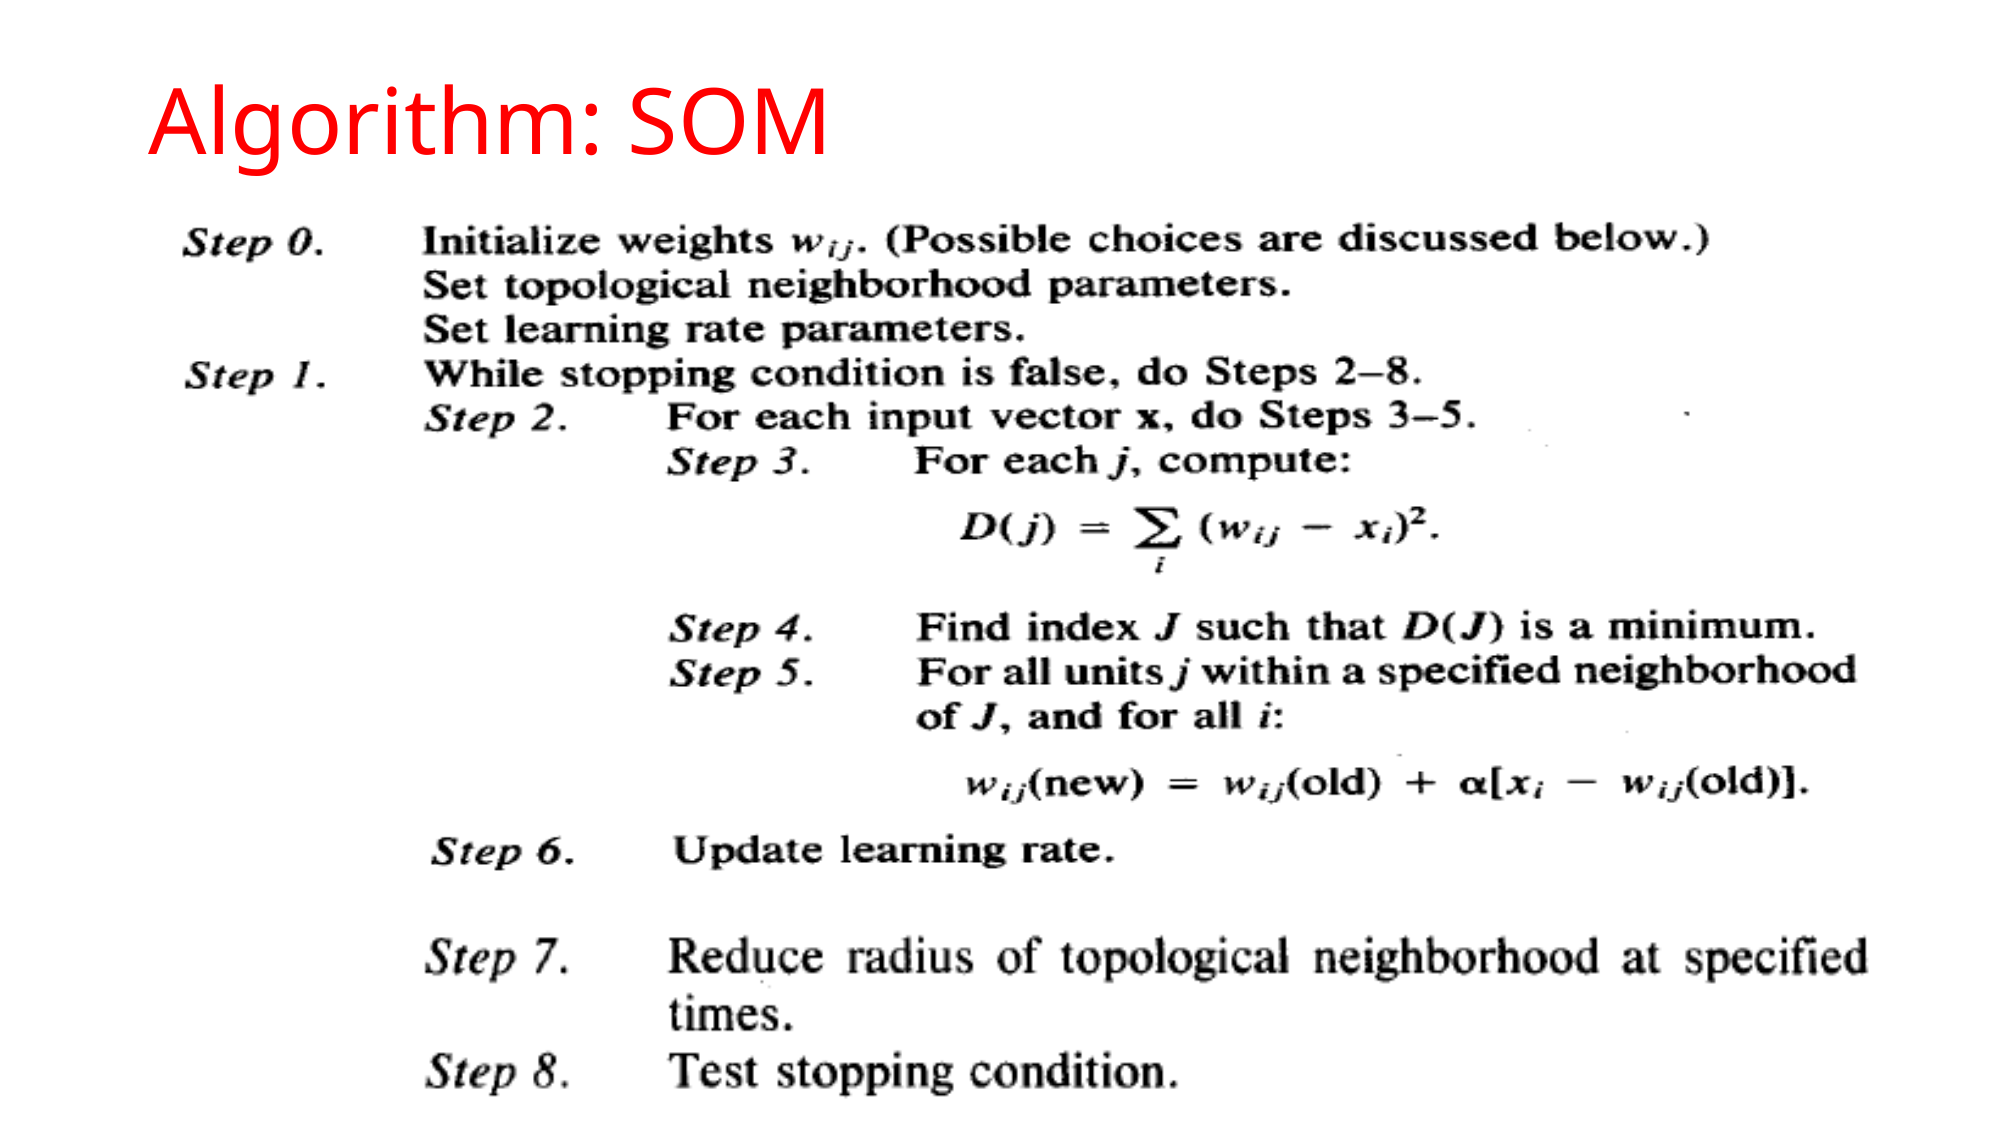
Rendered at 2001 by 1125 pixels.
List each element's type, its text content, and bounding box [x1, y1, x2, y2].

title Algorithm: SOM [133, 15, 1859, 234]
picture [278, 886, 1896, 1119]
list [169, 215, 1879, 919]
